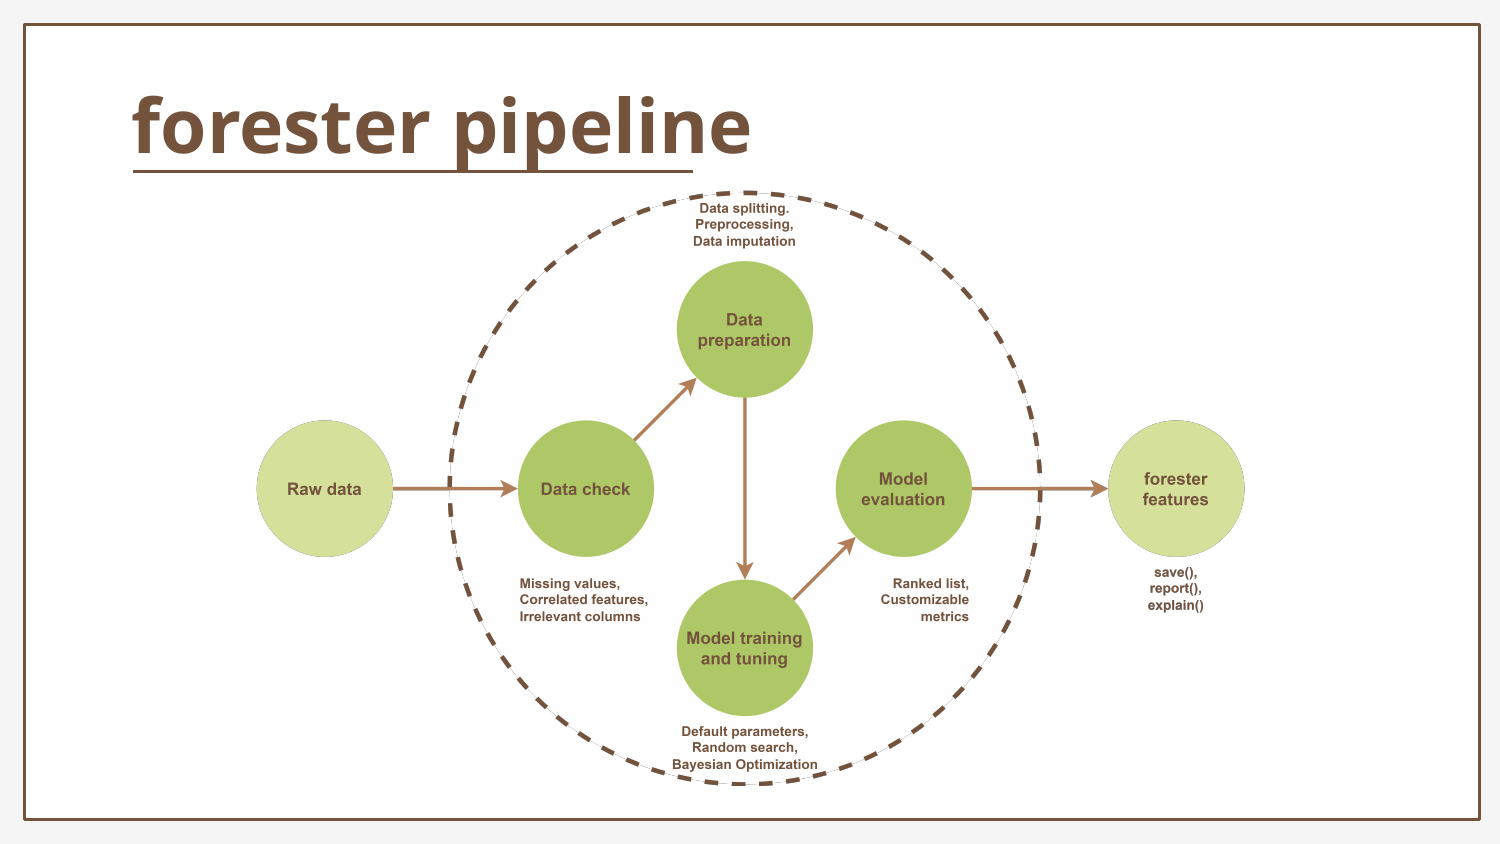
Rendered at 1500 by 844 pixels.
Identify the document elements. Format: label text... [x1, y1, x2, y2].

title forester pipeline [116, 63, 892, 191]
picture [255, 190, 1245, 786]
